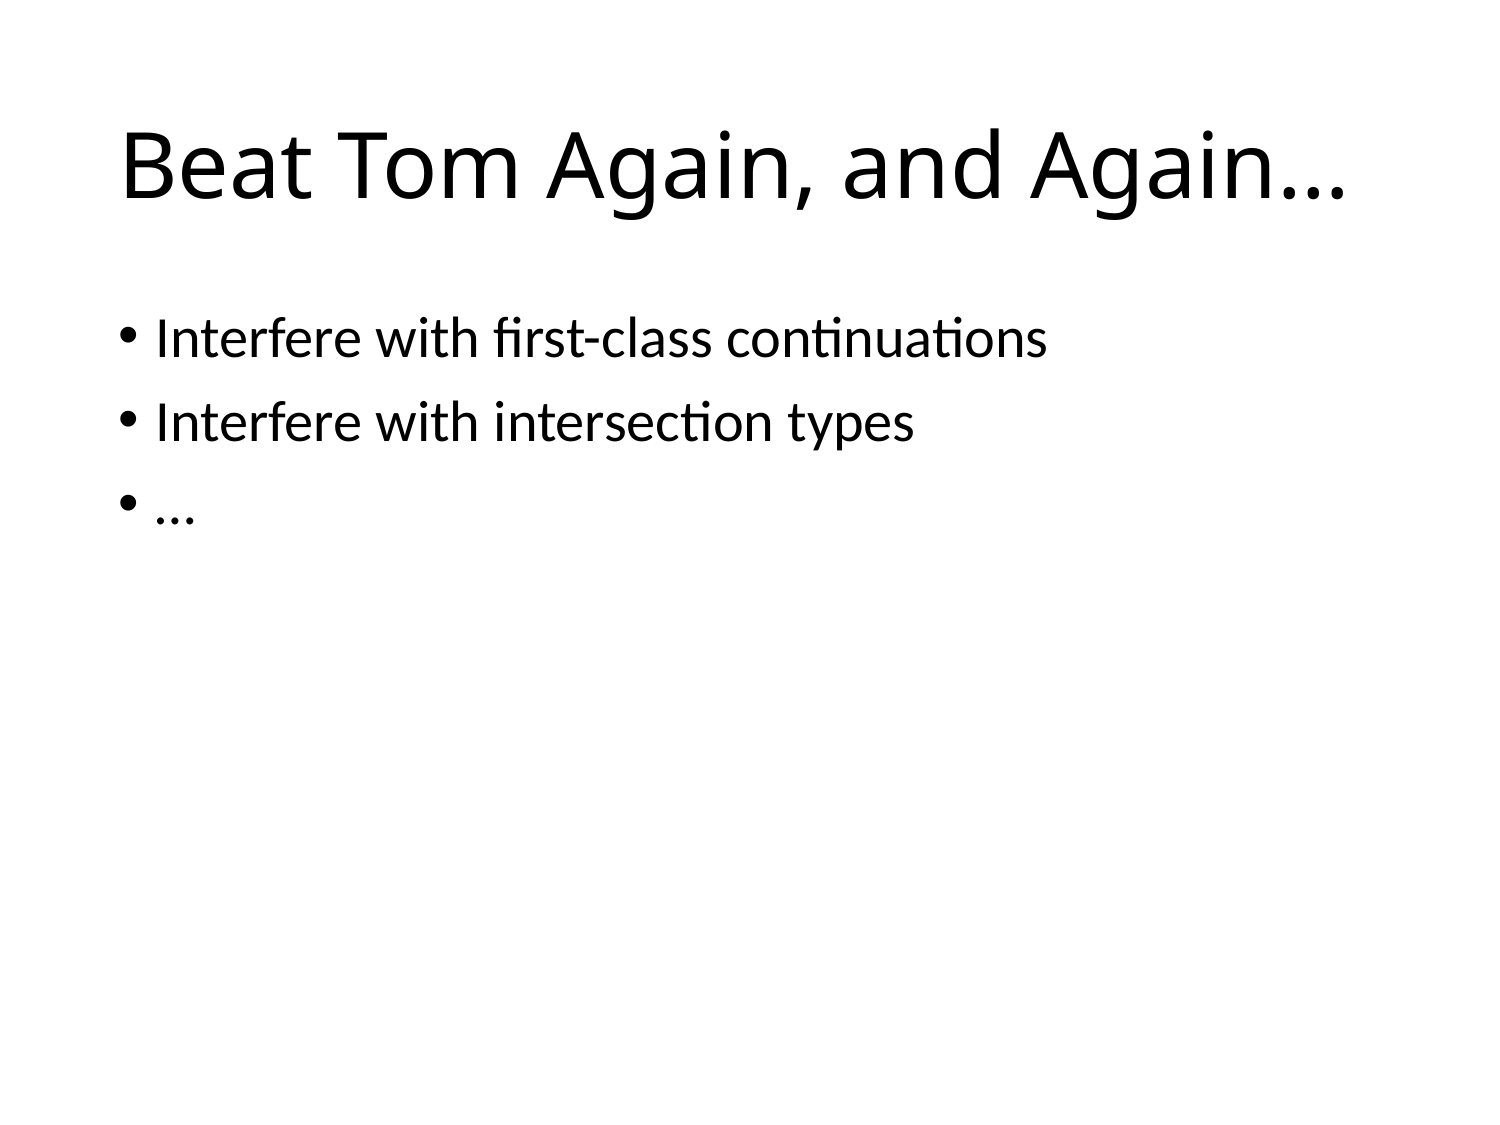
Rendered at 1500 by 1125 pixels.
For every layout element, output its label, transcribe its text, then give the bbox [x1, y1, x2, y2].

title Beat Tom Again, and Again… [103, 59, 1397, 278]
list Interfere with ﬁrst-­class continuations Interfere with intersection types … [103, 299, 1397, 1014]
